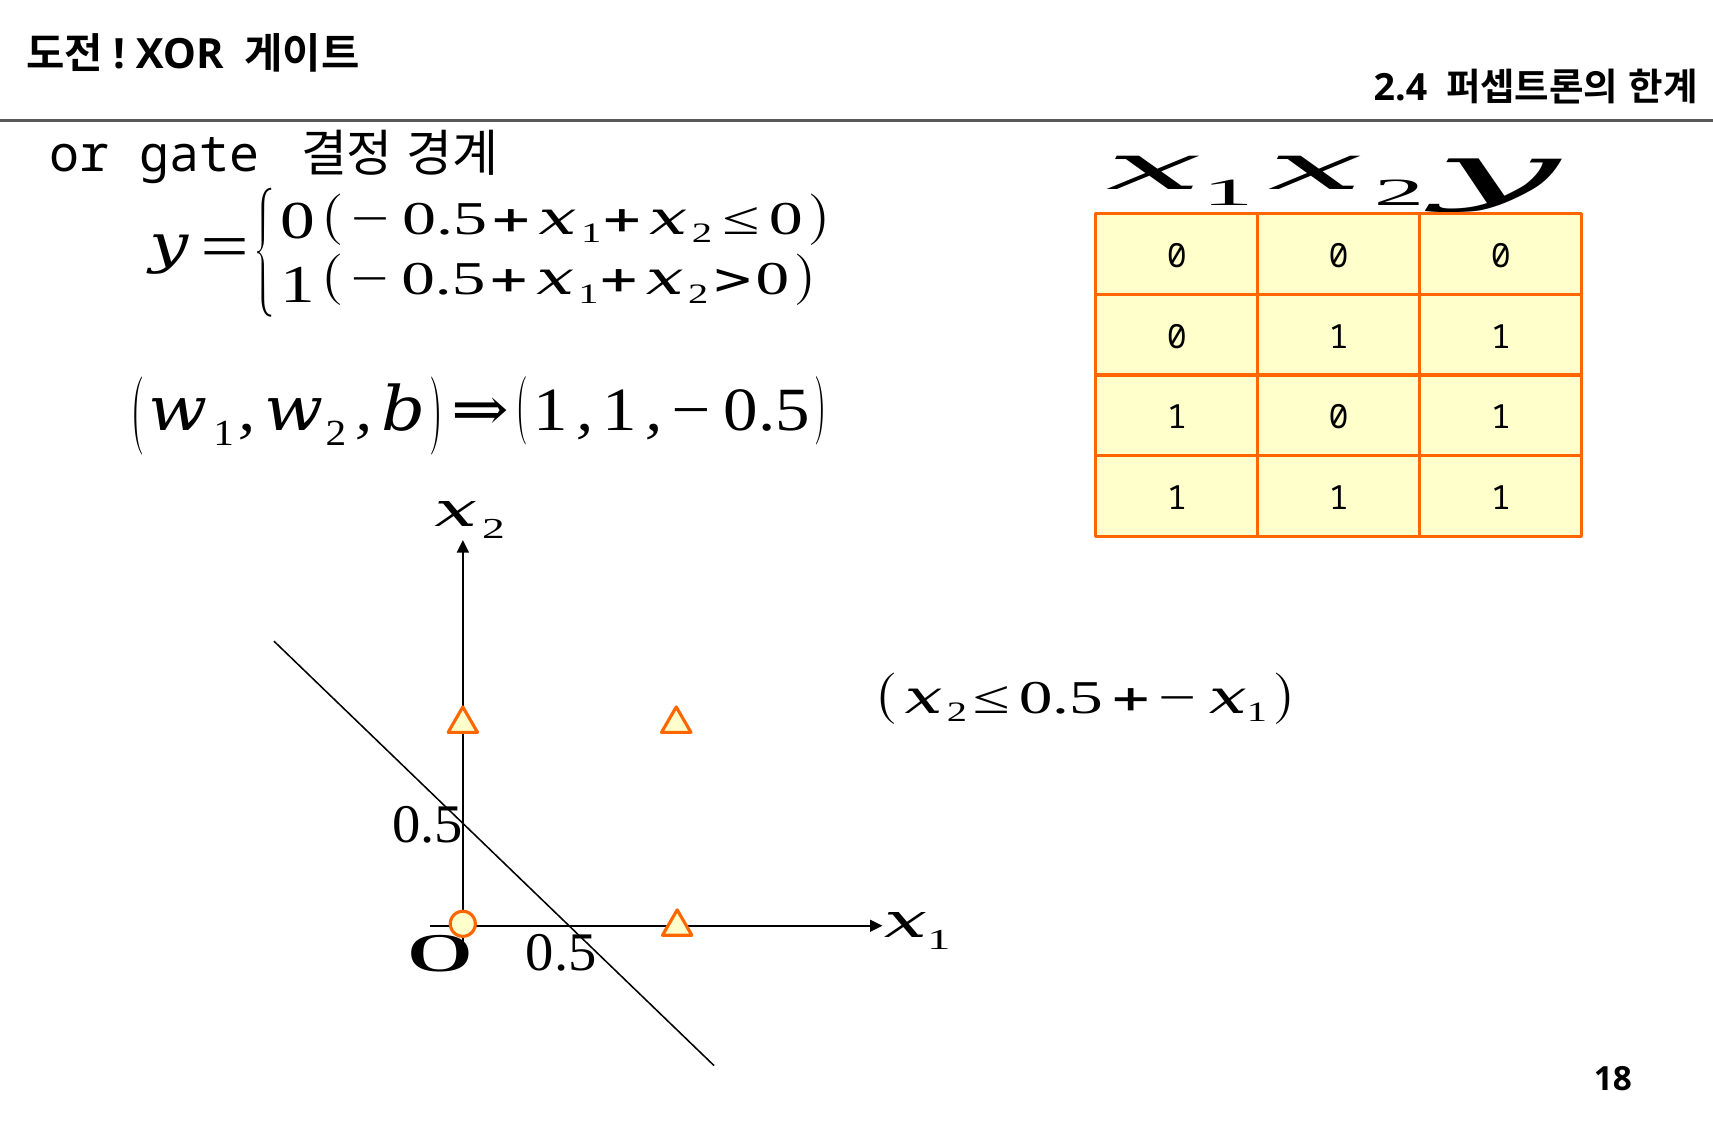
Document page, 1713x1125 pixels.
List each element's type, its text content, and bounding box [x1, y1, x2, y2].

text_box 0 [1094, 292, 1256, 373]
text_box or gate 결정 경계 [34, 113, 515, 189]
text_box 0 [1256, 373, 1418, 454]
text_box 1 [1418, 454, 1584, 538]
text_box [273, 640, 715, 1066]
text_box 1 [1094, 454, 1256, 538]
text_box 1 [1418, 292, 1584, 373]
text_box 1 [1094, 373, 1256, 454]
text_box 2.4 퍼셉트론의 한계 [916, 44, 1713, 111]
text_box 0 [1418, 212, 1584, 292]
text_box 1 [1418, 373, 1584, 454]
text_box 1 [1256, 454, 1418, 538]
text_box 0 [1256, 212, 1418, 292]
text_box 도전! XOR 게이트 [11, 13, 778, 80]
text_box 1 [1256, 292, 1418, 373]
text_box 0 [1094, 212, 1256, 292]
